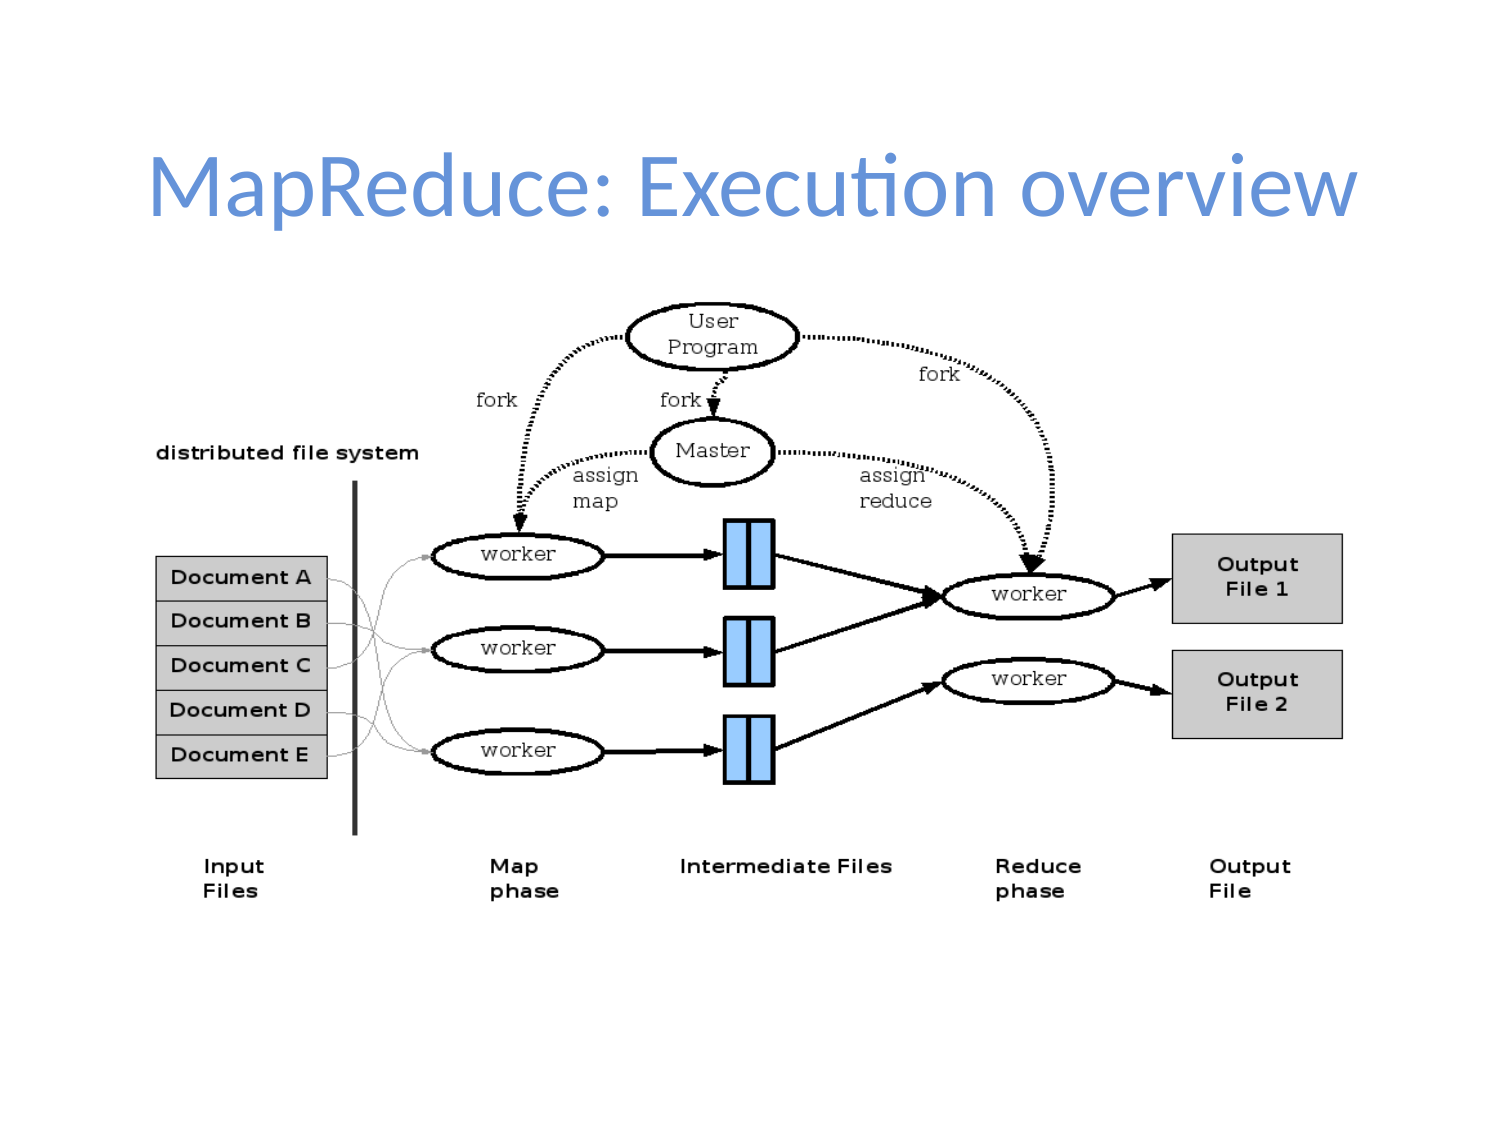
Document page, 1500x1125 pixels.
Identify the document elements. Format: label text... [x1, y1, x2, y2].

title MapReduce: Execution overview [82, 93, 1425, 267]
picture [116, 280, 1383, 926]
list [82, 281, 1425, 956]
